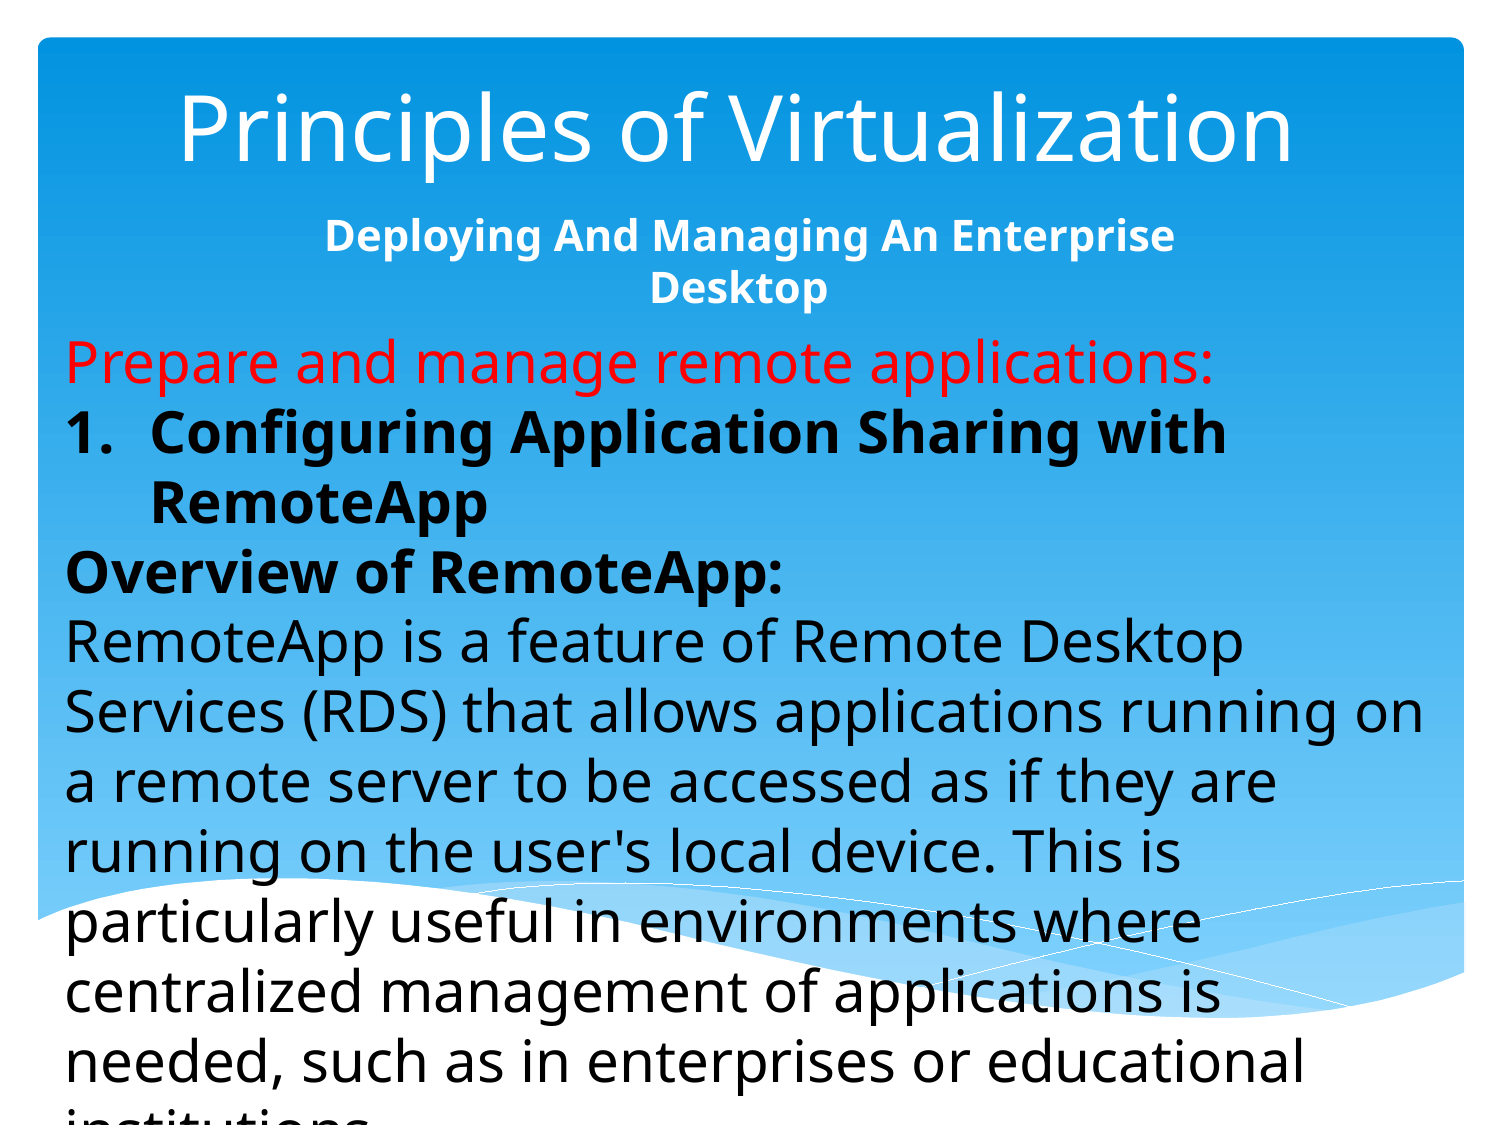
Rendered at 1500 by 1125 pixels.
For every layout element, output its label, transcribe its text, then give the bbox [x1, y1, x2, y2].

text_box Prepare and manage remote applications: Configuring Application Sharing with RemoteApp Overview of RemoteApp: RemoteApp is a feature of Remote Desktop Services (RDS) that allows applications running on a remote server to be accessed as if they are running on the user's local device. This is particularly useful in environments where centralized management of applications is needed, such as in enterprises or educational institutions. [49, 317, 1463, 1125]
title Principles of Virtualization [99, 50, 1375, 188]
subtitle Deploying And Managing An Enterprise Desktop [225, 200, 1275, 317]
